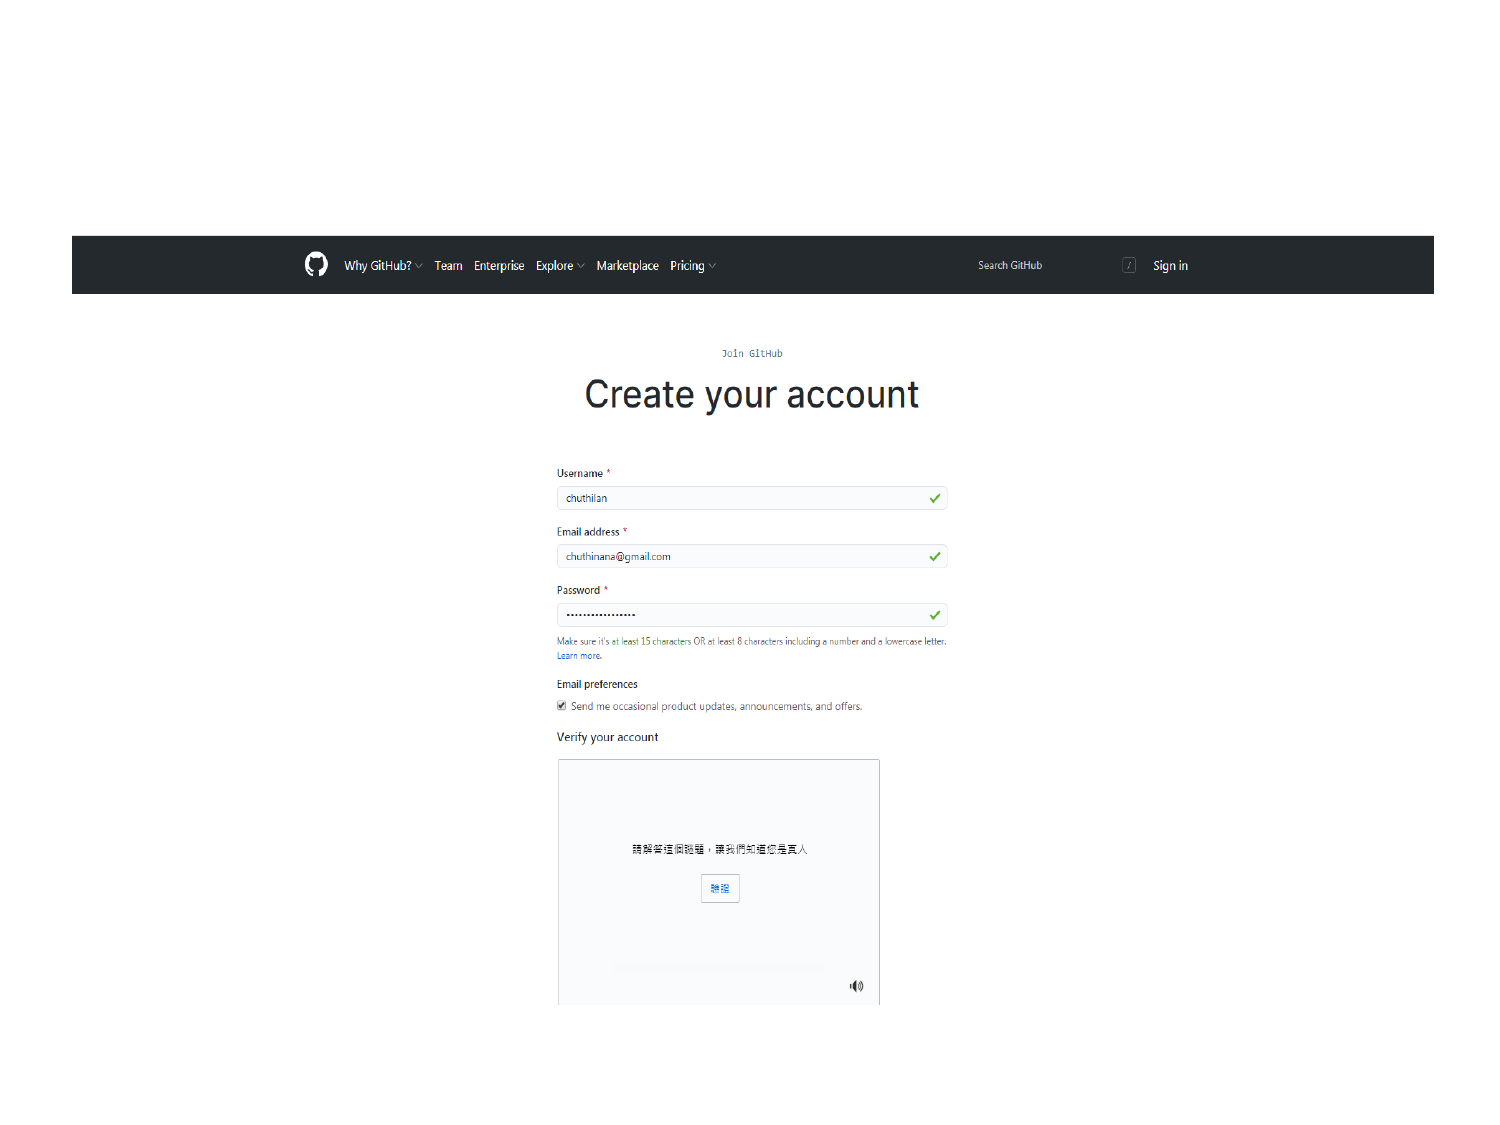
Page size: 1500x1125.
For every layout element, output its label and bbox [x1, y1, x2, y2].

picture [71, 235, 1434, 1006]
